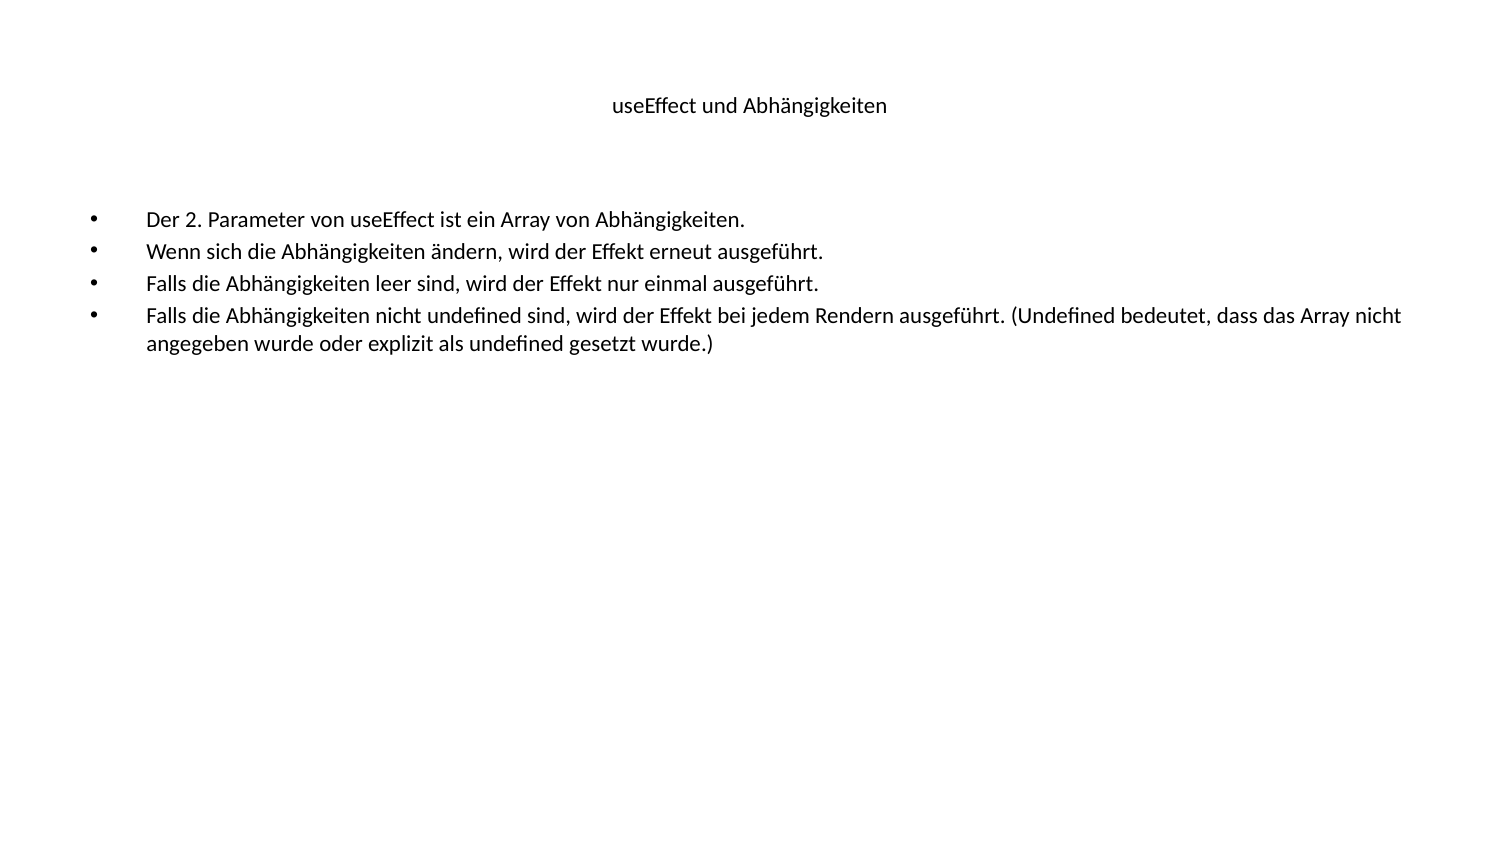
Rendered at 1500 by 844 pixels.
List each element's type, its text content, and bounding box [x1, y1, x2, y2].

title useEffect und Abhängigkeiten [75, 33, 1425, 175]
list Der 2. Parameter von useEffect ist ein Array von Abhängigkeiten. Wenn sich die Abhängigkeiten ändern, wird der Effekt erneut ausgeführt. Falls die Abhängigkeiten leer sind, wird der Effekt nur einmal ausgeführt. Falls die Abhängigkeiten nicht undefined sind, wird der Effekt bei jedem Rendern ausgeführt. (Undefined bedeutet, dass das Array nicht angegeben wurde oder explizit als undefined gesetzt wurde.) [75, 196, 1425, 754]
